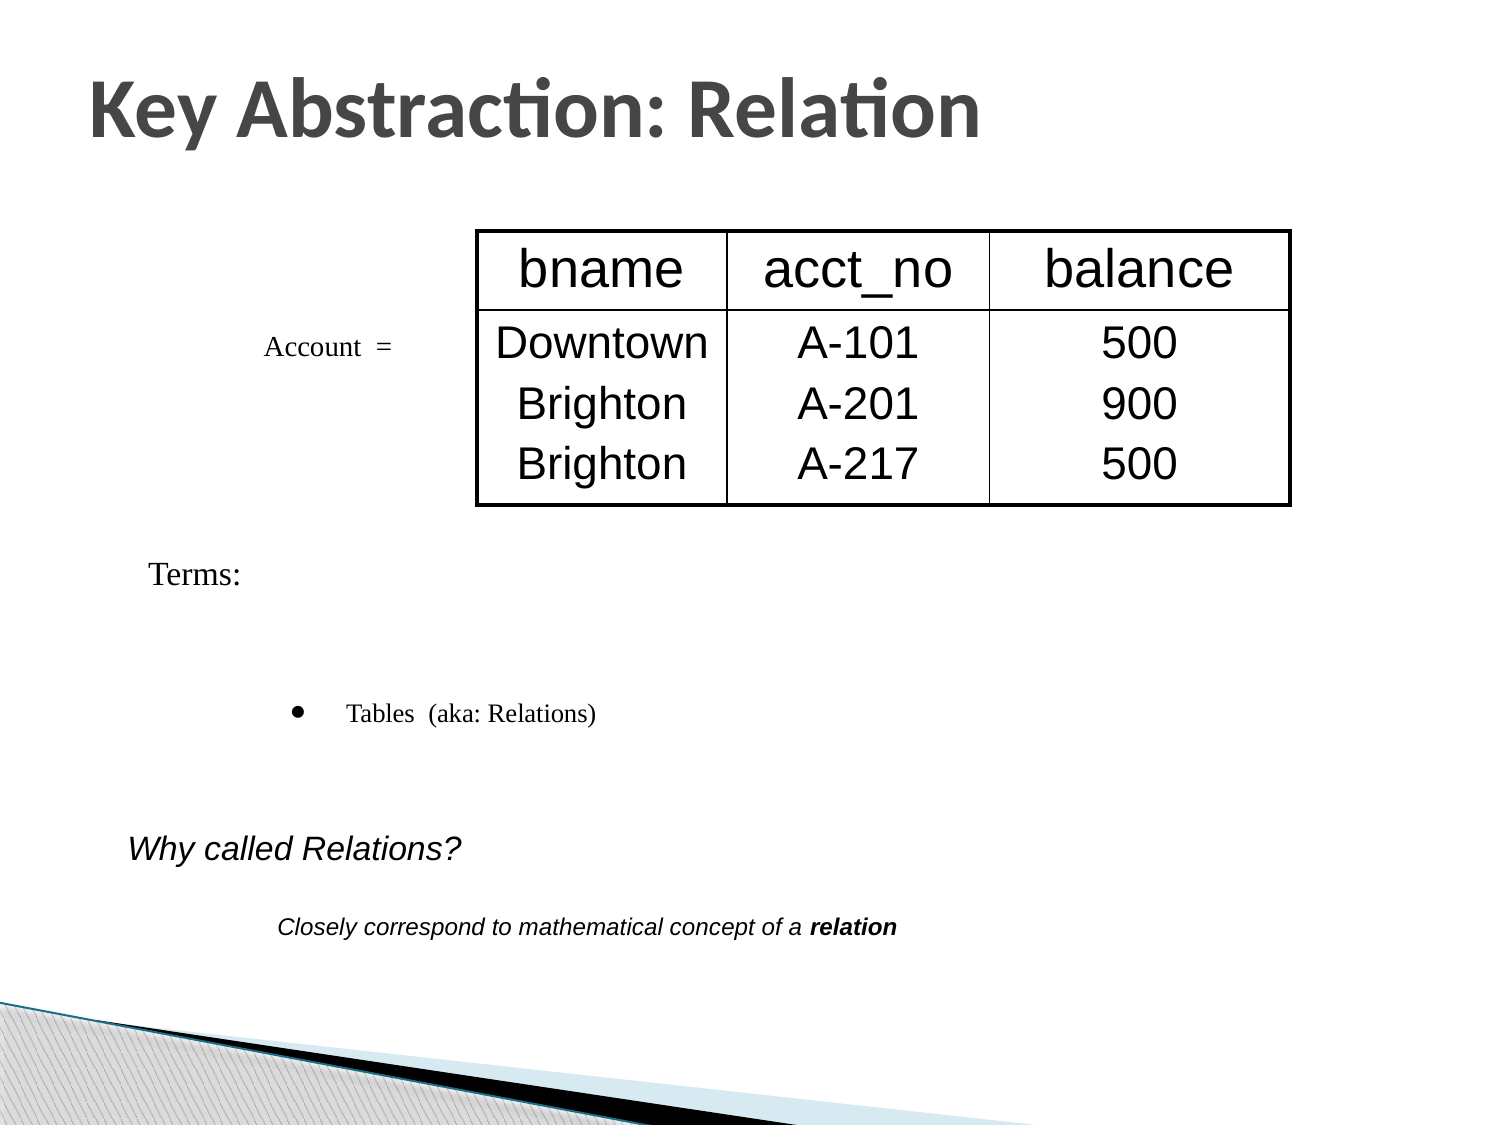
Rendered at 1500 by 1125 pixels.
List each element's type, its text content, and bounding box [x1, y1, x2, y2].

text_box Account = [248, 314, 408, 389]
table_cell Downtown Brighton Brighton [479, 311, 726, 503]
text_box Why called Relations? Closely correspond to mathematical concept of a relation [112, 812, 1363, 968]
table_cell 500 900 500 [990, 311, 1288, 503]
text_box [0, 1006, 633, 1125]
table_header bname [479, 233, 726, 309]
text_box Terms: [133, 537, 257, 623]
table_cell A-101 A-201 A-217 [728, 311, 989, 503]
title Key Abstraction: Relation [75, 20, 1313, 188]
text_box Tables (aka: Relations) [275, 683, 612, 754]
table_header acct_no [728, 233, 989, 309]
table_header balance [990, 233, 1288, 309]
